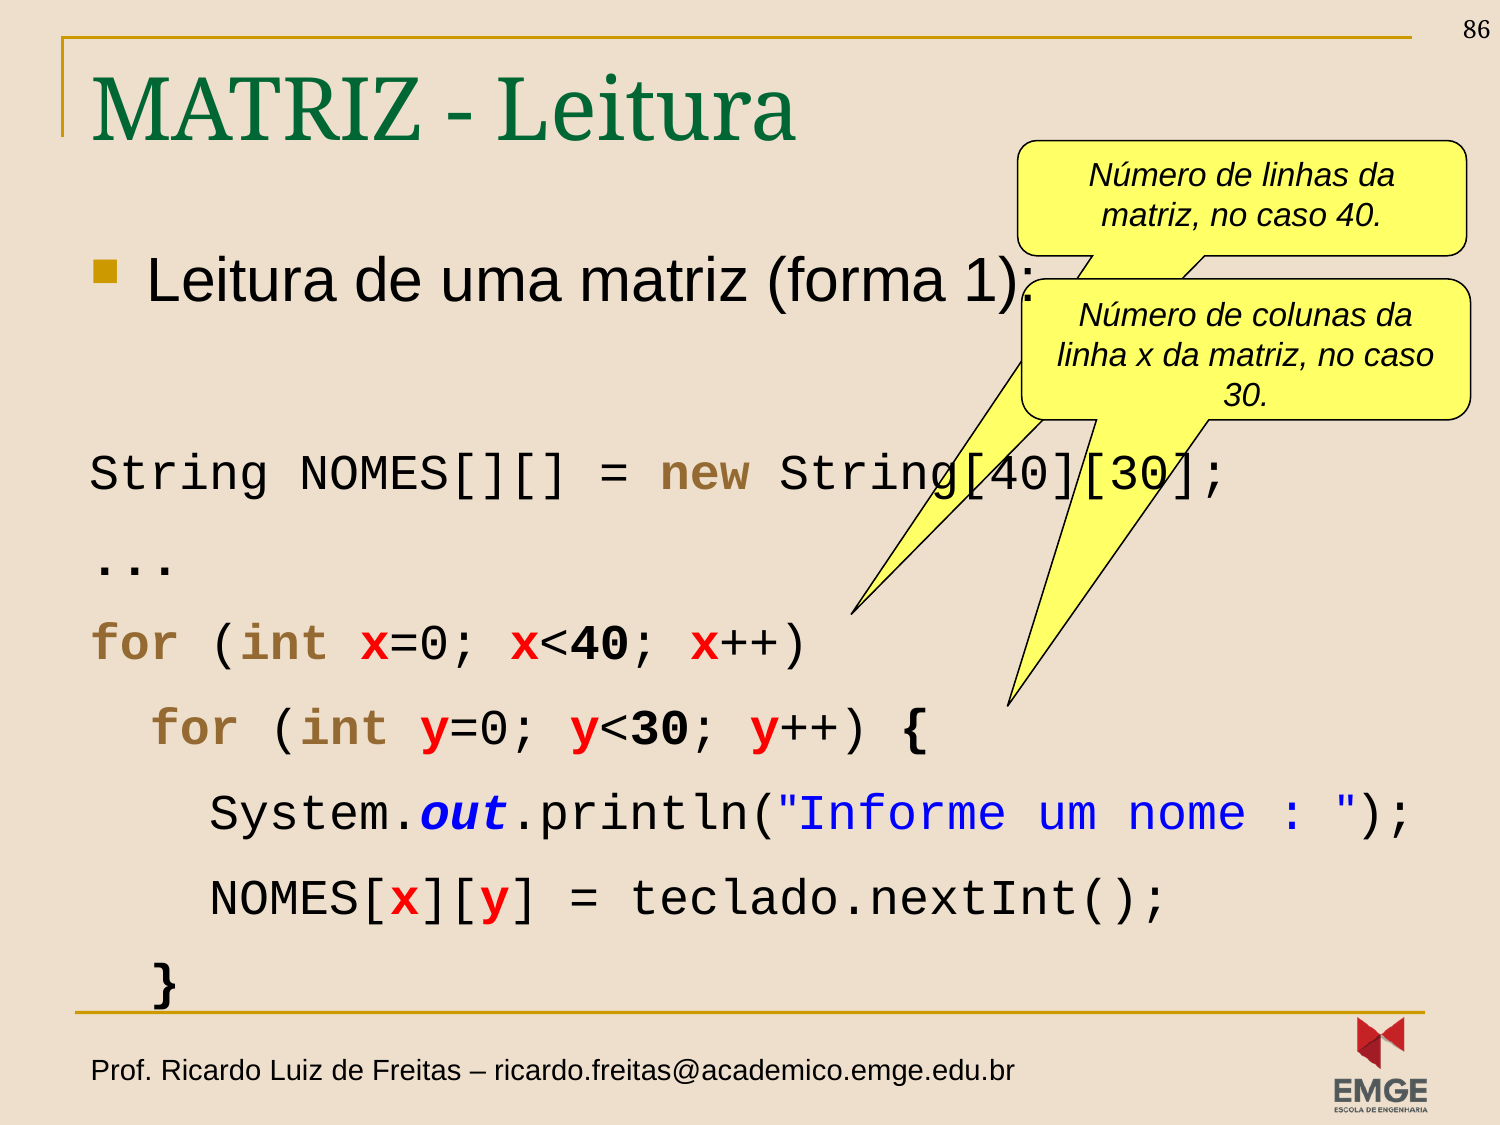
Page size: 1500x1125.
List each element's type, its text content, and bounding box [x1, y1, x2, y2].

text_box Número de linhas da matriz, no caso 40. [973, 361, 1043, 432]
title MATRIZ - Leitura [75, 45, 1425, 231]
picture [1328, 1018, 1433, 1116]
text_box Número de linhas da matriz, no caso 40. [1425, 140, 1467, 256]
text_box String NOMES[][] = new String[40][30]; ... for (int x=0; x<40; x++) for (int y=0; y<30; y++) { System.out.println("Informe um nome : "); NOMES[x][y] = teclado.nextInt(); } [75, 432, 1500, 1018]
list Leitura de uma matriz (forma 1): [75, 231, 1425, 342]
text_box Número de colunas da linha x da matriz, no caso 30. [1021, 278, 1471, 432]
slide_number 86 [1392, 0, 1500, 55]
